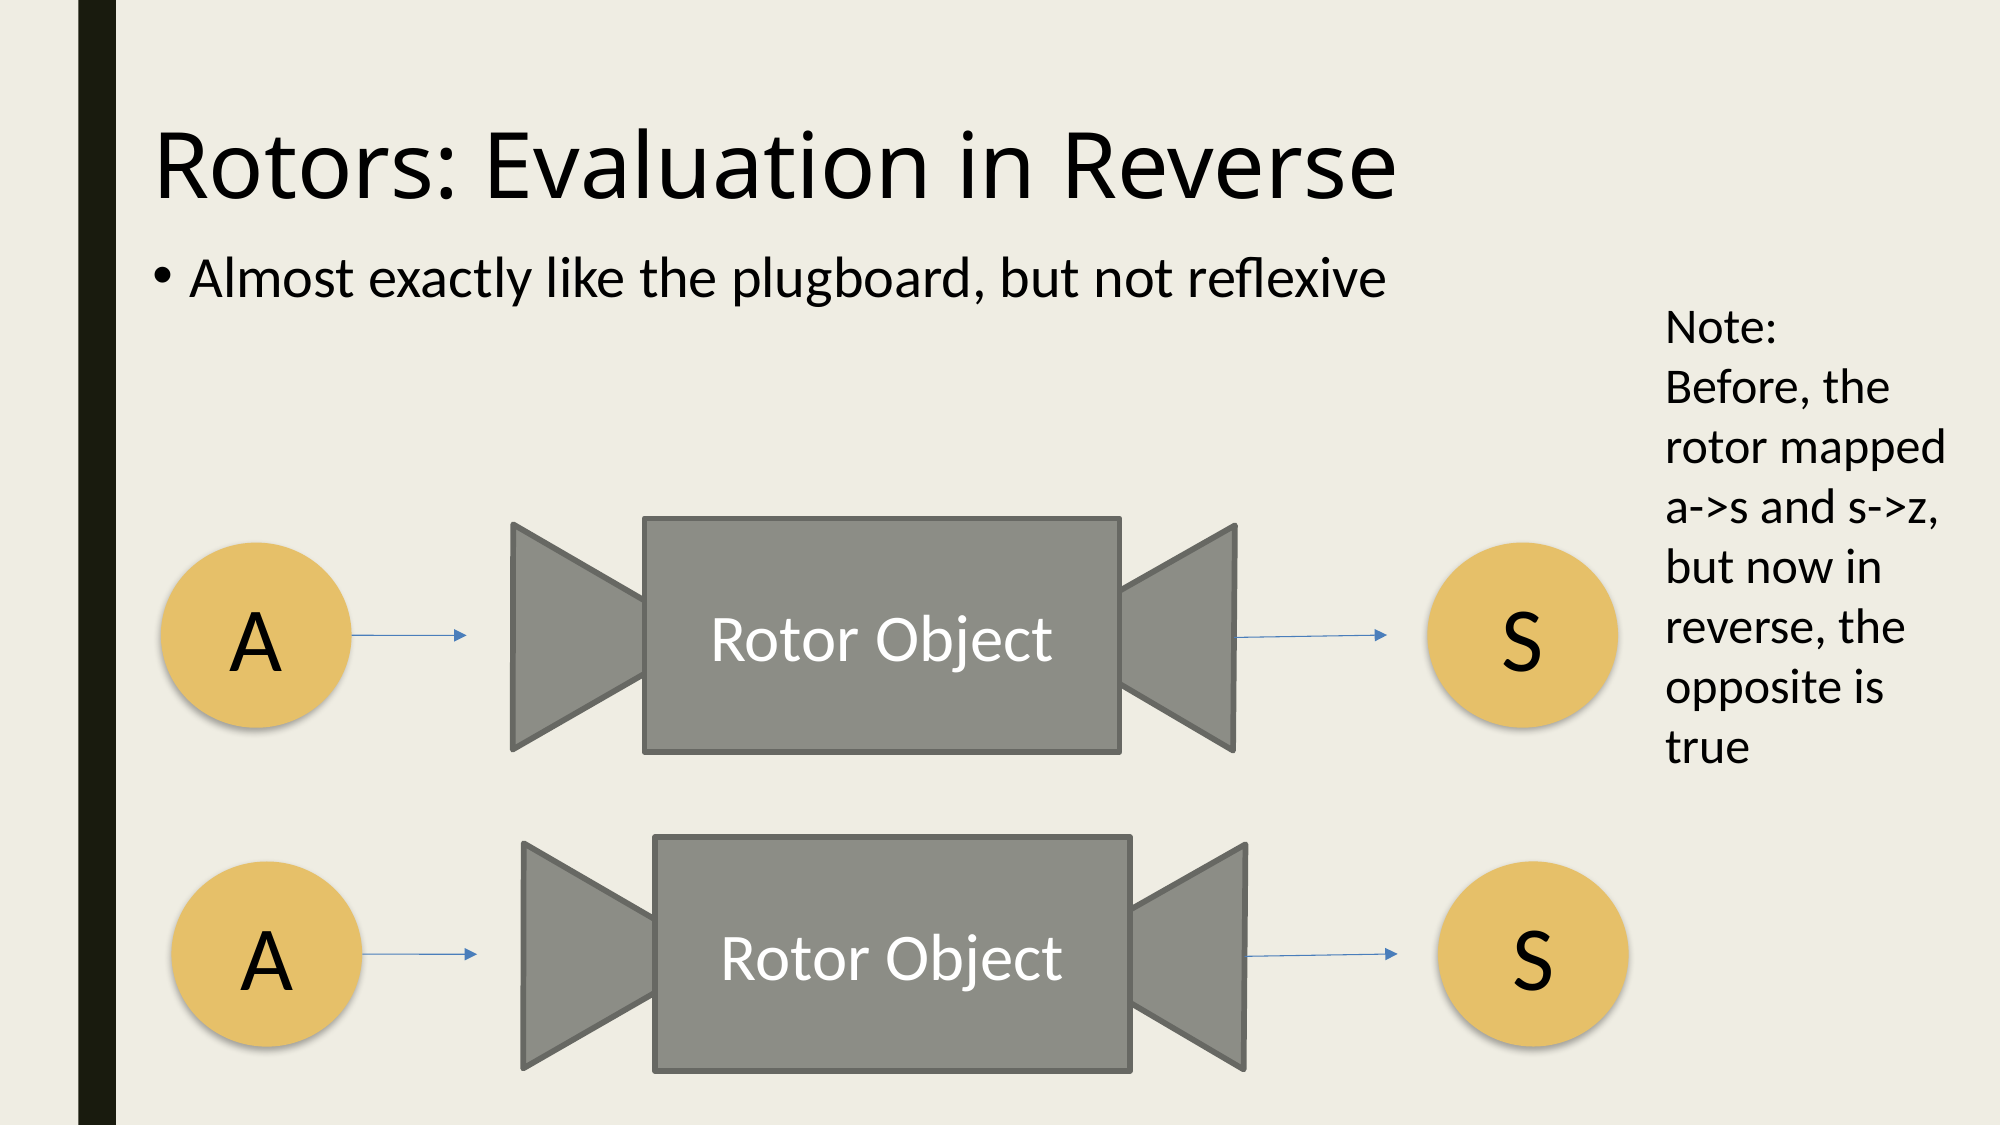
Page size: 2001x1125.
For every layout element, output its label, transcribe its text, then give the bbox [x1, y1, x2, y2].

text_box [520, 840, 652, 1071]
text_box Note: Before, the rotor mapped a->s and s->z, but now in reverse, the opposite is true [1650, 285, 1981, 1046]
text_box Rotor Object [652, 834, 1133, 1074]
text_box [1234, 628, 1388, 642]
text_box [1244, 947, 1398, 961]
text_box [1122, 522, 1238, 754]
text_box [1133, 841, 1249, 1072]
text_box Rotor Object [642, 516, 1122, 755]
text_box Almost exactly like the plugboard, but not reflexive [137, 239, 1759, 419]
text_box A [158, 539, 355, 731]
text_box [509, 521, 642, 753]
text_box [351, 629, 467, 642]
text_box S [1435, 858, 1632, 1050]
text_box [362, 948, 478, 961]
text_box S [1424, 539, 1621, 731]
text_box Rotors: Evaluation in Reverse [137, 59, 1863, 277]
text_box A [168, 858, 365, 1050]
